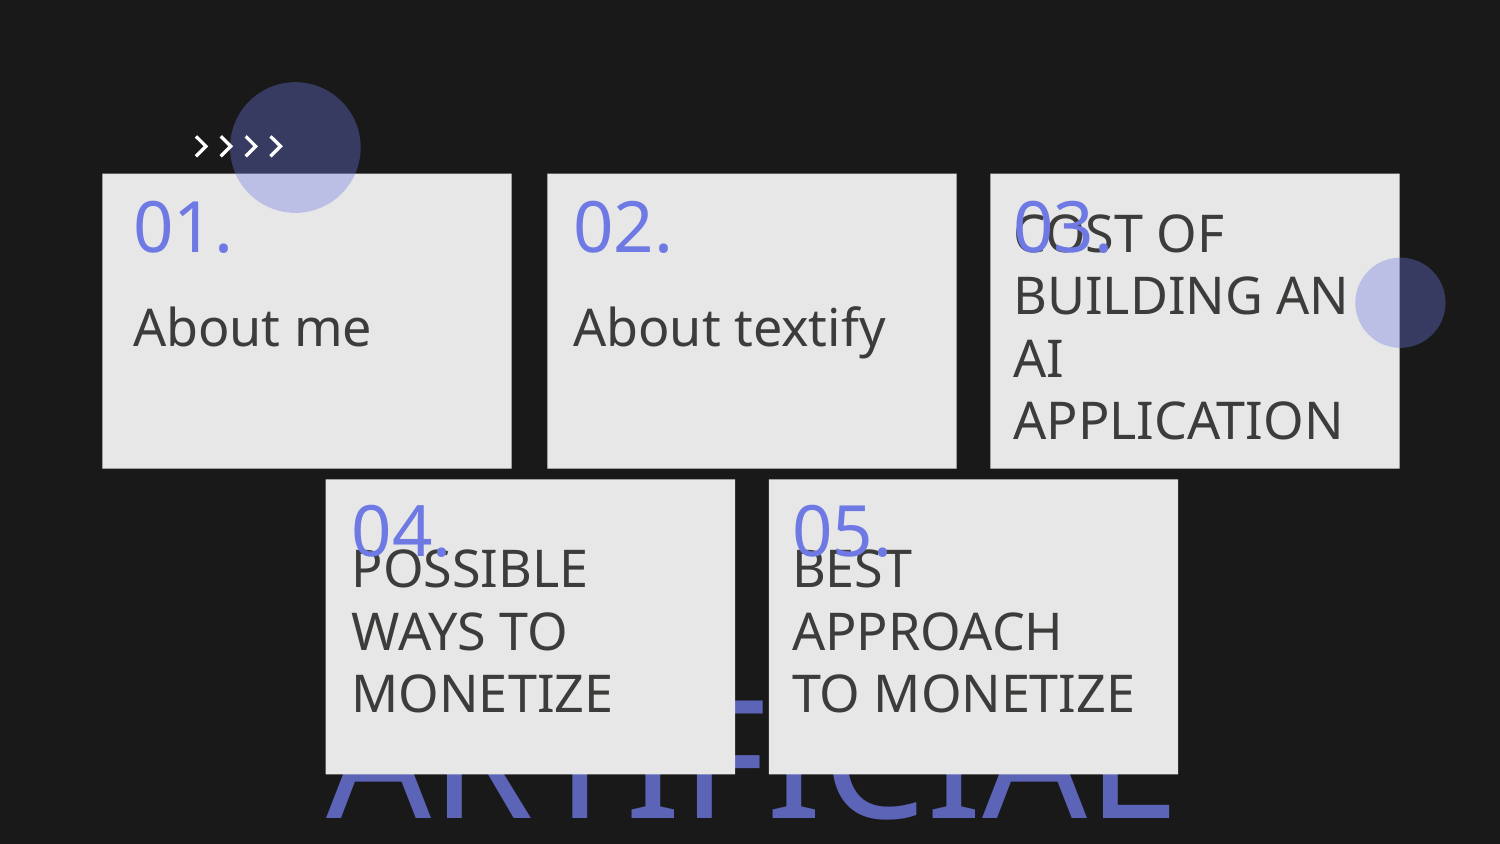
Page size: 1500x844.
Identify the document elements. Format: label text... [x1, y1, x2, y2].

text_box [194, 134, 284, 158]
title POSSIBLE WAYS TO MONETIZE [336, 570, 721, 689]
title About me [118, 265, 502, 385]
text_box [1355, 257, 1446, 348]
text_box [325, 479, 736, 775]
title 03. [998, 190, 1151, 258]
text_box [768, 479, 1179, 775]
title About textify [558, 265, 942, 385]
text_box [231, 82, 361, 213]
title BEST APPROACH TO MONETIZE [777, 570, 1161, 689]
title 04. [336, 494, 489, 562]
title 02. [558, 190, 710, 258]
text_box [102, 173, 512, 469]
title 01. [118, 190, 270, 258]
title 05. [777, 494, 929, 562]
text_box [547, 173, 957, 469]
title COST OF BUILDING AN AI APPLICATION [998, 265, 1382, 385]
text_box [990, 173, 1400, 469]
